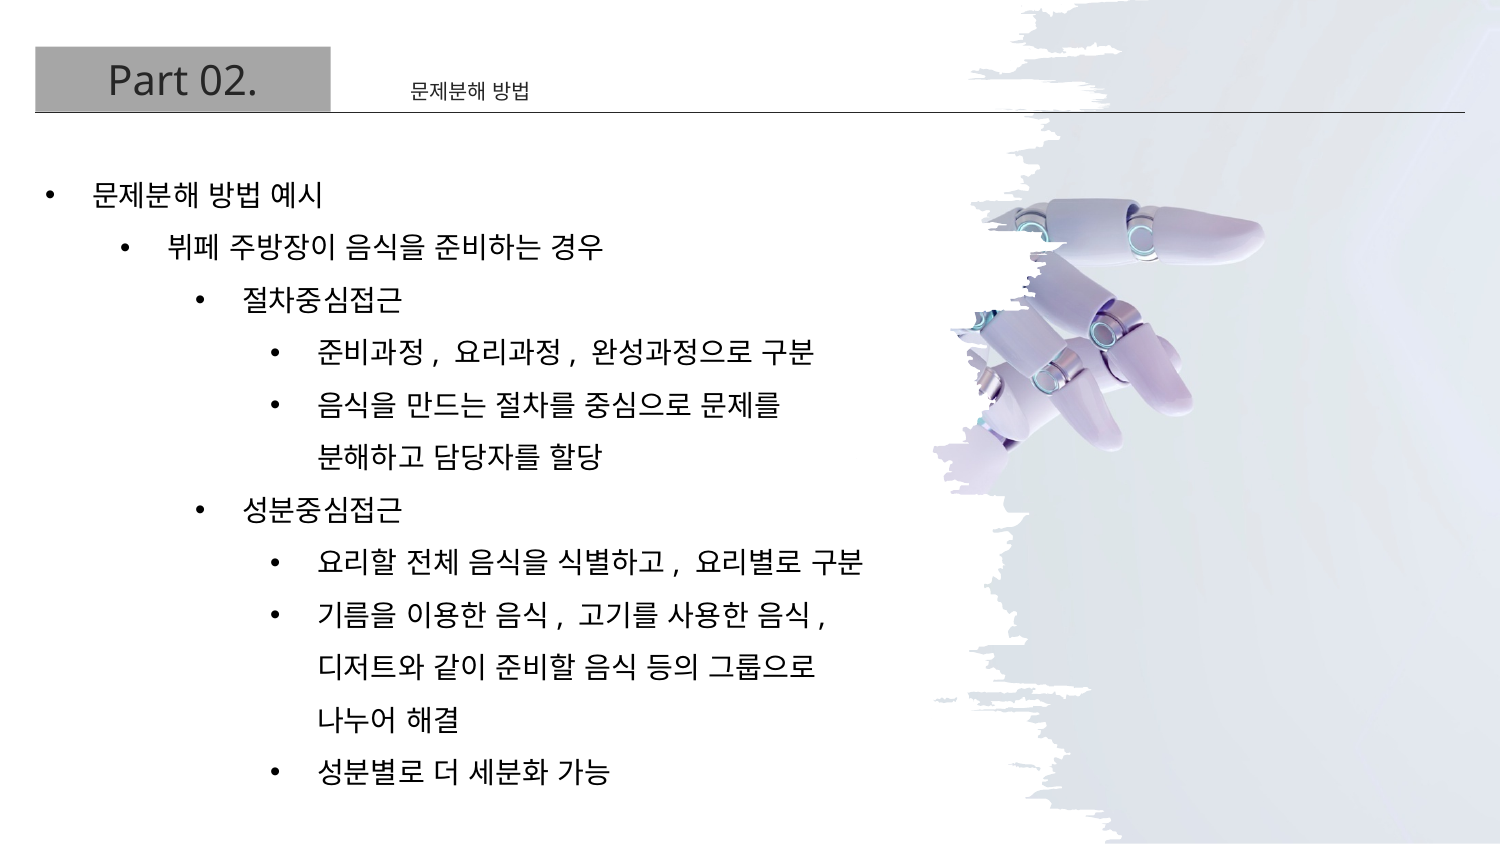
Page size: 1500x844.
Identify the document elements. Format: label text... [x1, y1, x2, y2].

picture [855, 0, 1500, 844]
text_box 문제분해 방법 [316, 71, 625, 111]
text_box 문제분해 방법 예시 뷔페 주방장이 음식을 준비하는 경우 절차중심접근 준비과정, 요리과정, 완성과정으로 구분 음식을 만드는 절차를 중심으로 문제를 분해하고 담당자를 할당 성분중심접근 요리할 전체 음식을 식별하고, 요리별로 구분 기름을 이용한 음식, 고기를 사용한 음식, 디저트와 같이 준비할 음식 등의 그룹으로 나누어 해결 성분별로 더 세분화 가능 [30, 152, 850, 797]
text_box Part 02. [35, 46, 331, 111]
